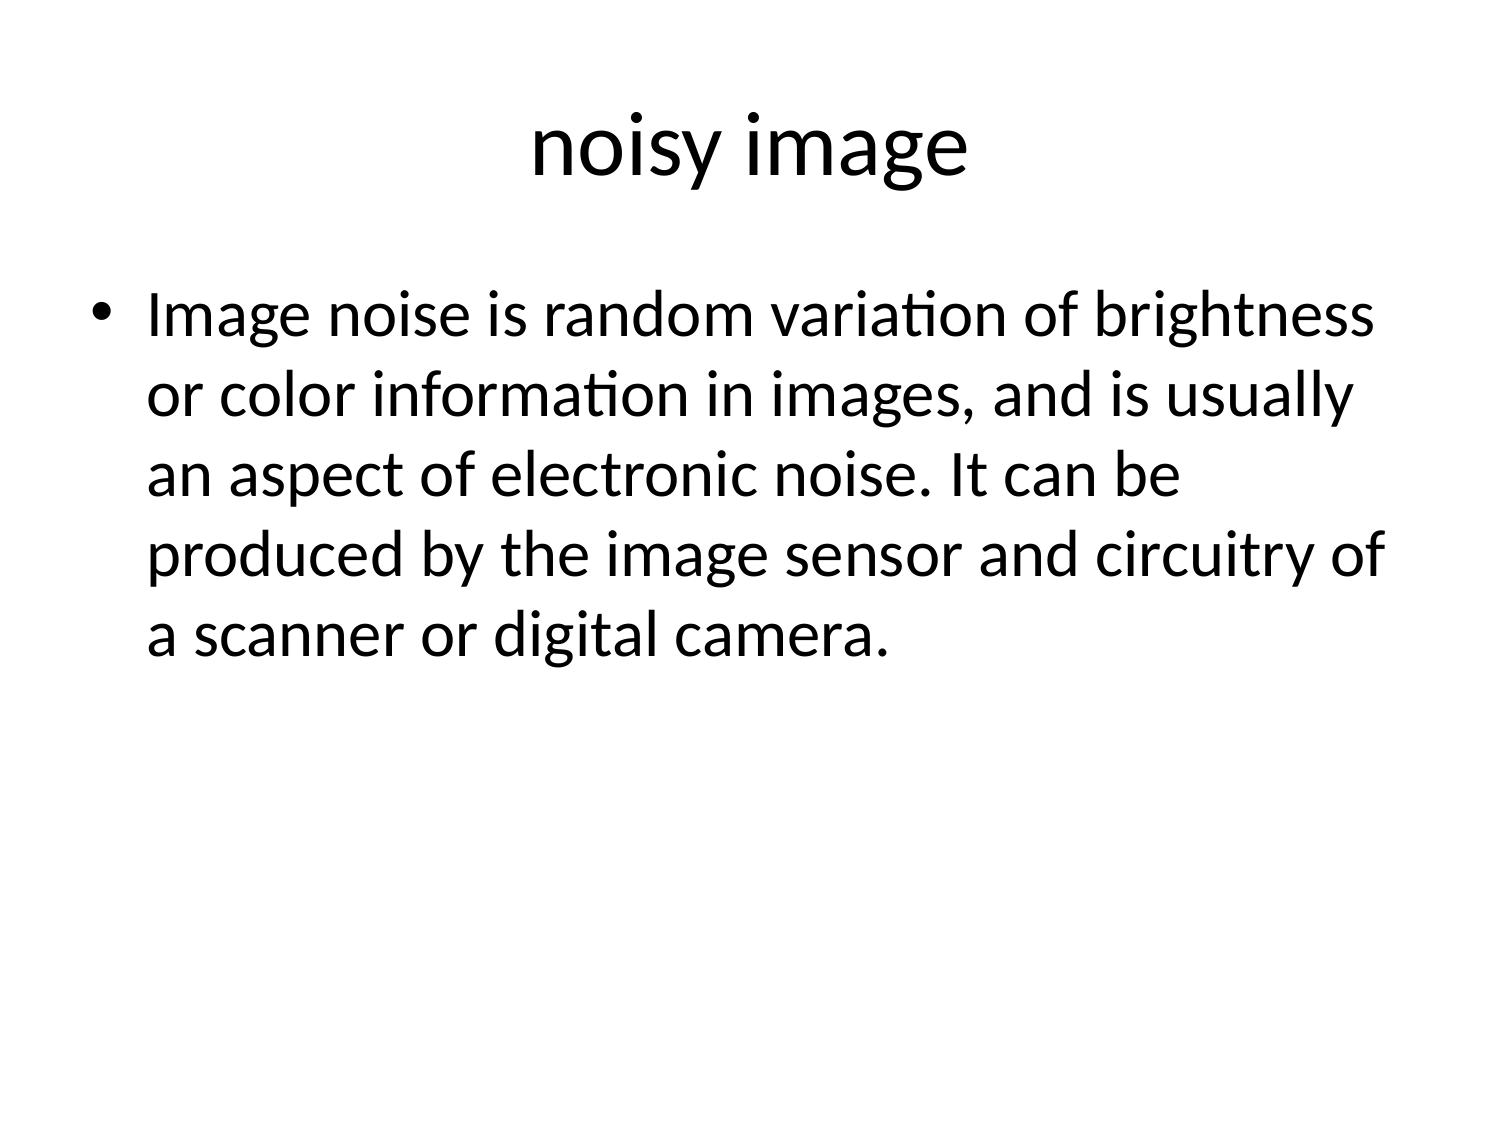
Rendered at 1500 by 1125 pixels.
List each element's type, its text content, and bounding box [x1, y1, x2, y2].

list Image noise is random variation of brightness or color information in images, and is usually an aspect of electronic noise. It can be produced by the image sensor and circuitry of a scanner or digital camera. [75, 262, 1425, 1005]
title noisy image [75, 45, 1425, 233]
